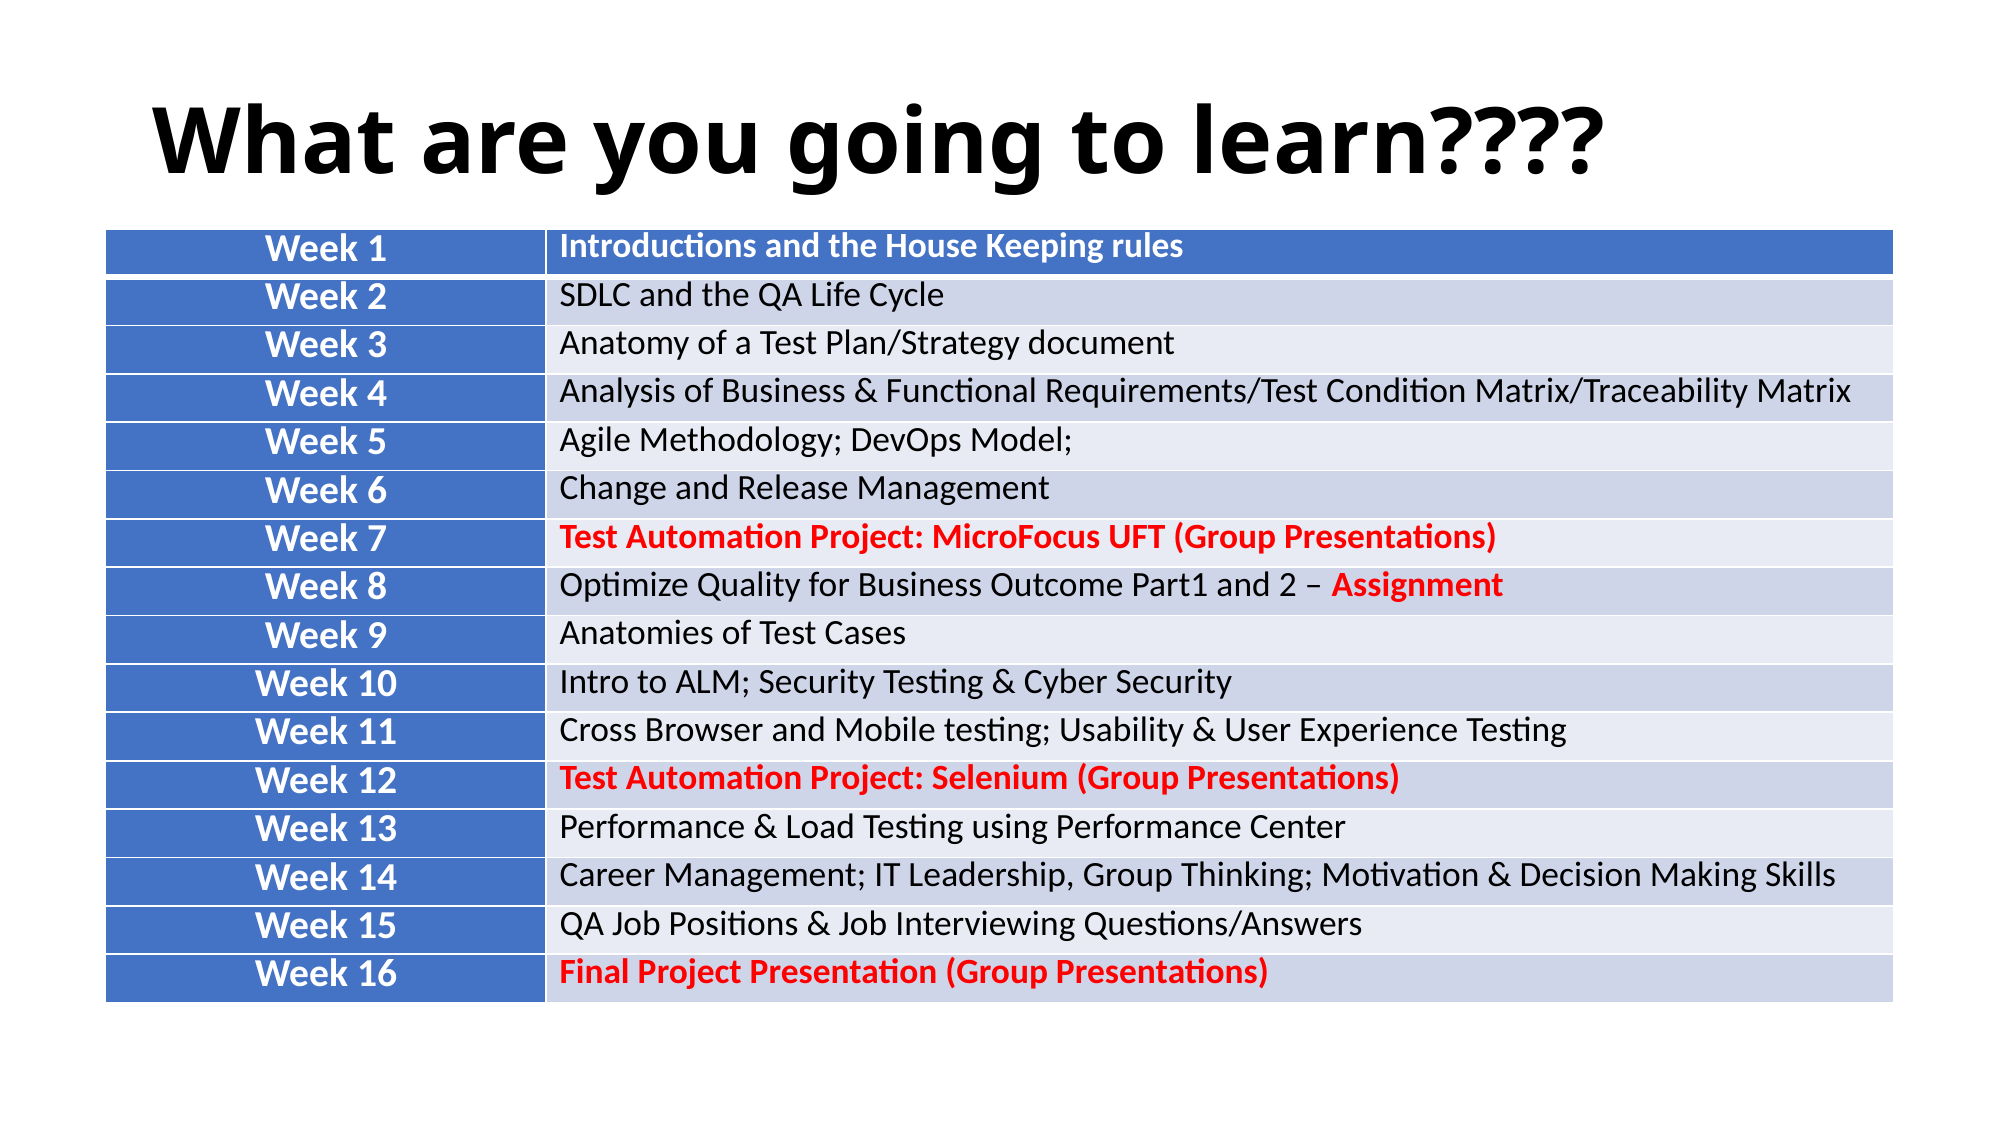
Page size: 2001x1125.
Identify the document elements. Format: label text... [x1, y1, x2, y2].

table_cell QA Job Positions & Job Interviewing Questions/Answers [547, 907, 1893, 953]
table_cell Career Management; IT Leadership, Group Thinking; Motivation & Decision Making Skills [547, 858, 1893, 905]
table_cell Week 13 [106, 810, 545, 857]
table_cell Agile Methodology; DevOps Model; [547, 423, 1893, 470]
table_cell Week 6 [106, 471, 545, 518]
table_cell Week 10 [106, 665, 545, 711]
table_cell Performance & Load Testing using Performance Center [547, 810, 1893, 857]
table_cell Test Automation Project: MicroFocus UFT (Group Presentations) [547, 520, 1893, 566]
table_cell Week 15 [106, 907, 545, 953]
table_cell Anatomy of a Test Plan/Strategy document [547, 326, 1893, 373]
table_header Introductions and the House Keeping rules [547, 230, 1893, 274]
table_cell Week 9 [106, 616, 545, 663]
table_cell Change and Release Management [547, 471, 1893, 518]
table_cell Cross Browser and Mobile testing; Usability & User Experience Testing [547, 713, 1893, 760]
table_cell Intro to ALM; Security Testing & Cyber Security [547, 665, 1893, 711]
table_cell Final Project Presentation (Group Presentations) [547, 955, 1893, 1002]
table_cell Analysis of Business & Functional Requirements/Test Condition Matrix/Traceability Matrix [547, 375, 1893, 421]
table_cell Week 4 [106, 375, 545, 421]
table_cell Anatomies of Test Cases [547, 616, 1893, 663]
table_cell Week 3 [106, 326, 545, 373]
table_cell Week 14 [106, 858, 545, 905]
table_cell Week 12 [106, 762, 545, 808]
table_cell Test Automation Project: Selenium (Group Presentations) [547, 762, 1893, 808]
title What are you going to learn???? [137, 59, 1863, 229]
table_header Week 1 [106, 230, 545, 274]
table_cell Week 5 [106, 423, 545, 470]
table_cell Optimize Quality for Business Outcome Part1 and 2 – Assignment [547, 568, 1893, 615]
table_cell Week 2 [106, 280, 545, 325]
table_cell Week 11 [106, 713, 545, 760]
table_cell Week 7 [106, 520, 545, 566]
table_cell SDLC and the QA Life Cycle [547, 280, 1893, 325]
table_cell Week 8 [106, 568, 545, 615]
table_cell Week 16 [106, 955, 545, 1002]
